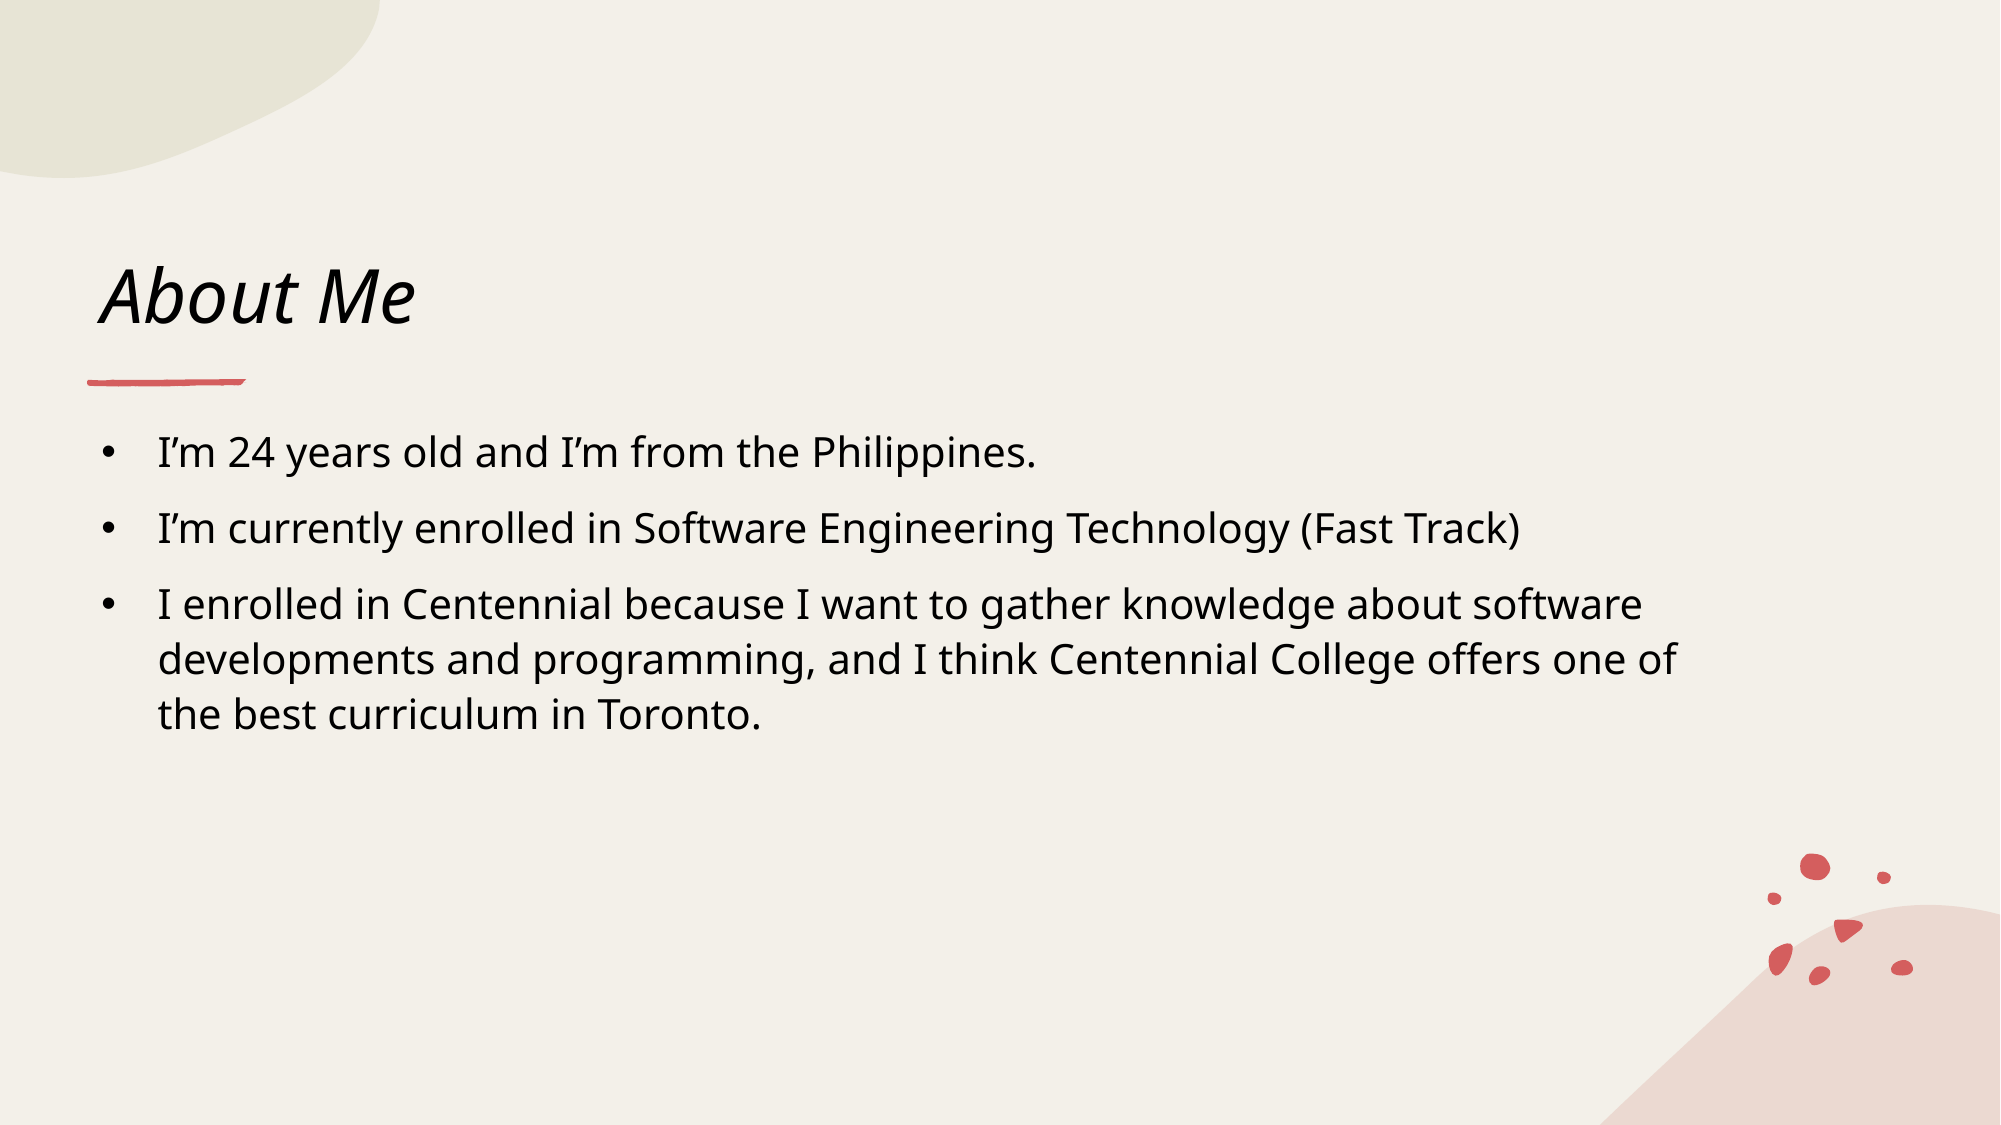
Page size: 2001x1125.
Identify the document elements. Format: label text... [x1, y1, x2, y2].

title About Me [86, 129, 1740, 347]
list I’m 24 years old and I’m from the Philippines. I’m currently enrolled in Software Engineering Technology (Fast Track) I enrolled in Centennial because I want to gather knowledge about software developments and programming, and I think Centennial College offers one of the best curriculum in Toronto. [86, 413, 1740, 996]
